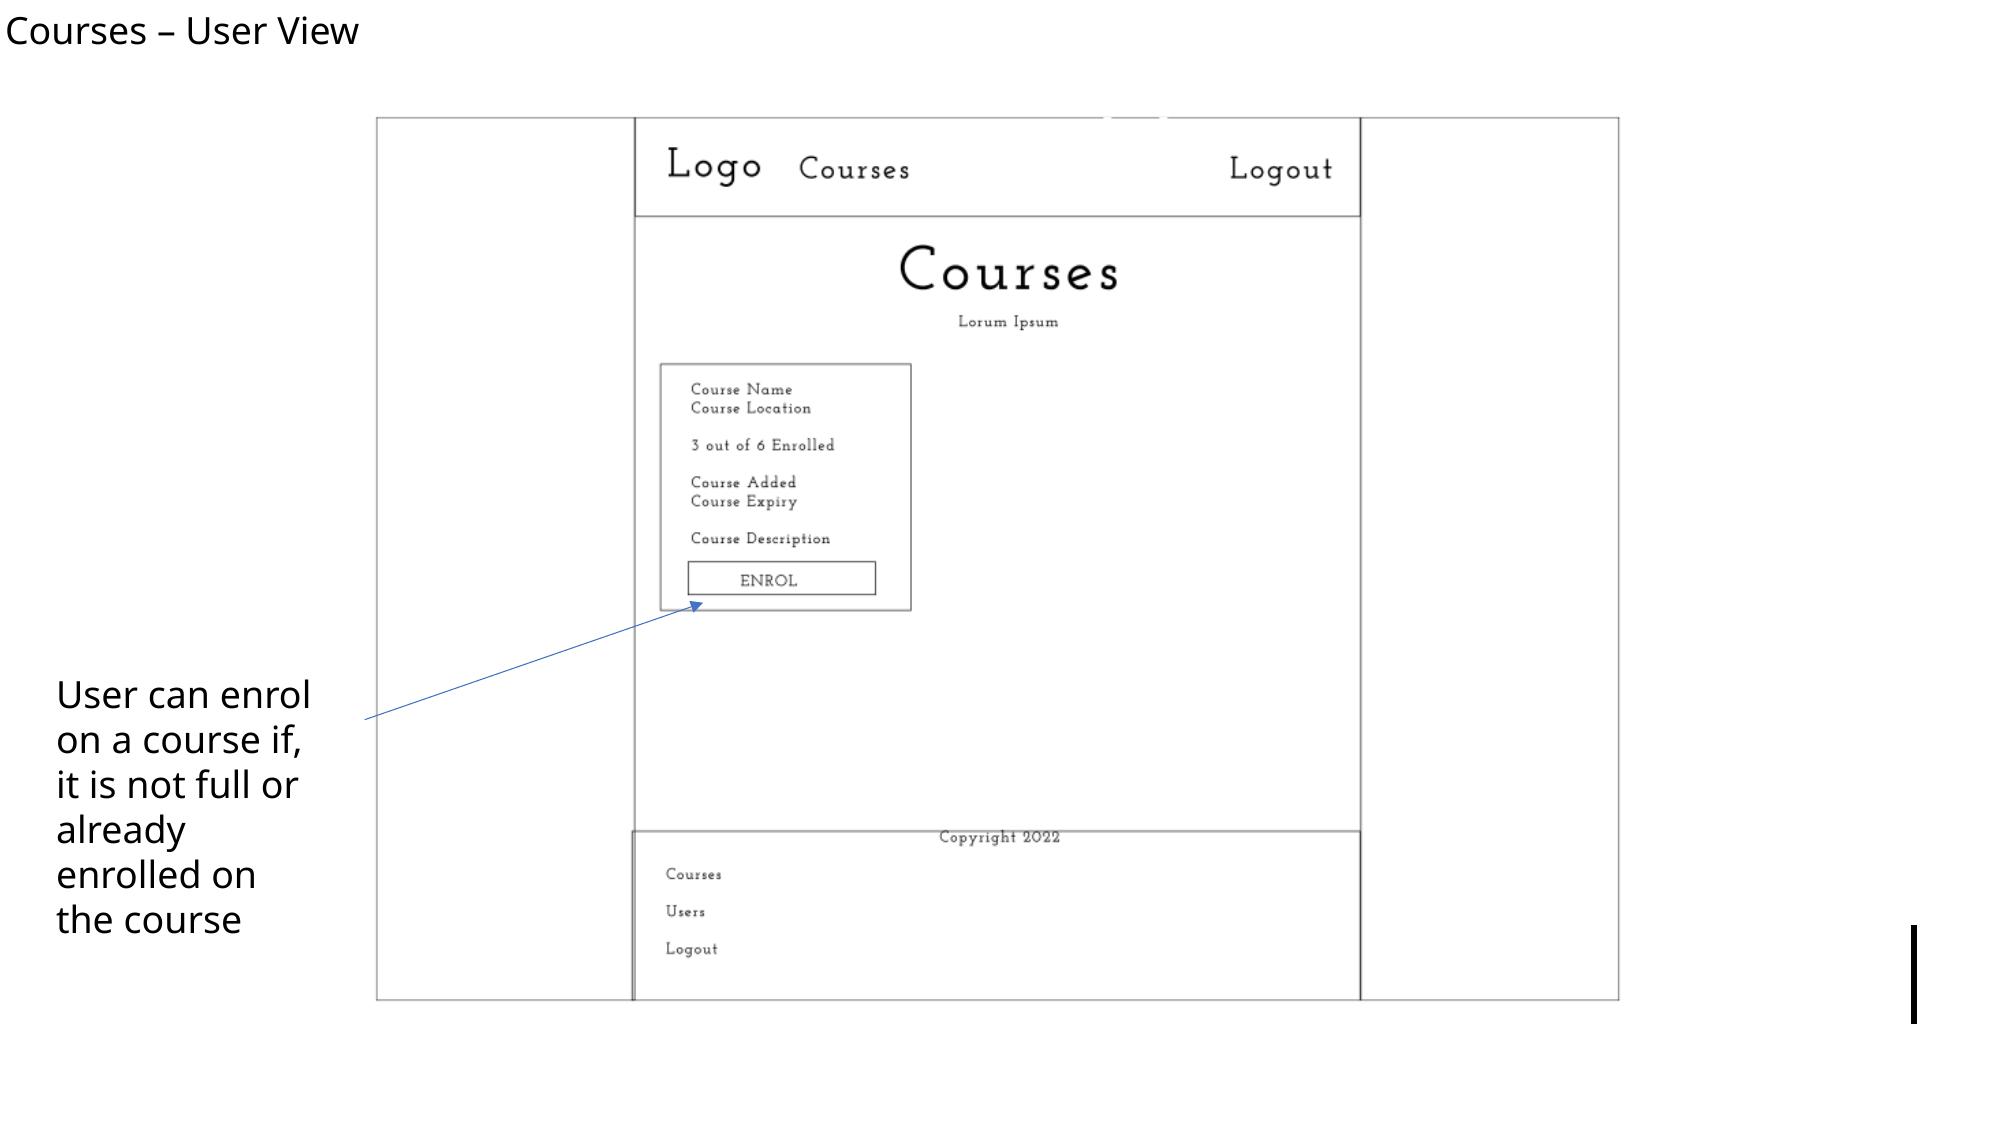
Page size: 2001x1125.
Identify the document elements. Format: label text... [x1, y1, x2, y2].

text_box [364, 602, 704, 720]
text_box Courses – User View [0, 0, 375, 60]
text_box User can enrol on a course if, it is not full or already enrolled on the course [41, 663, 335, 949]
picture [371, 116, 1629, 1009]
